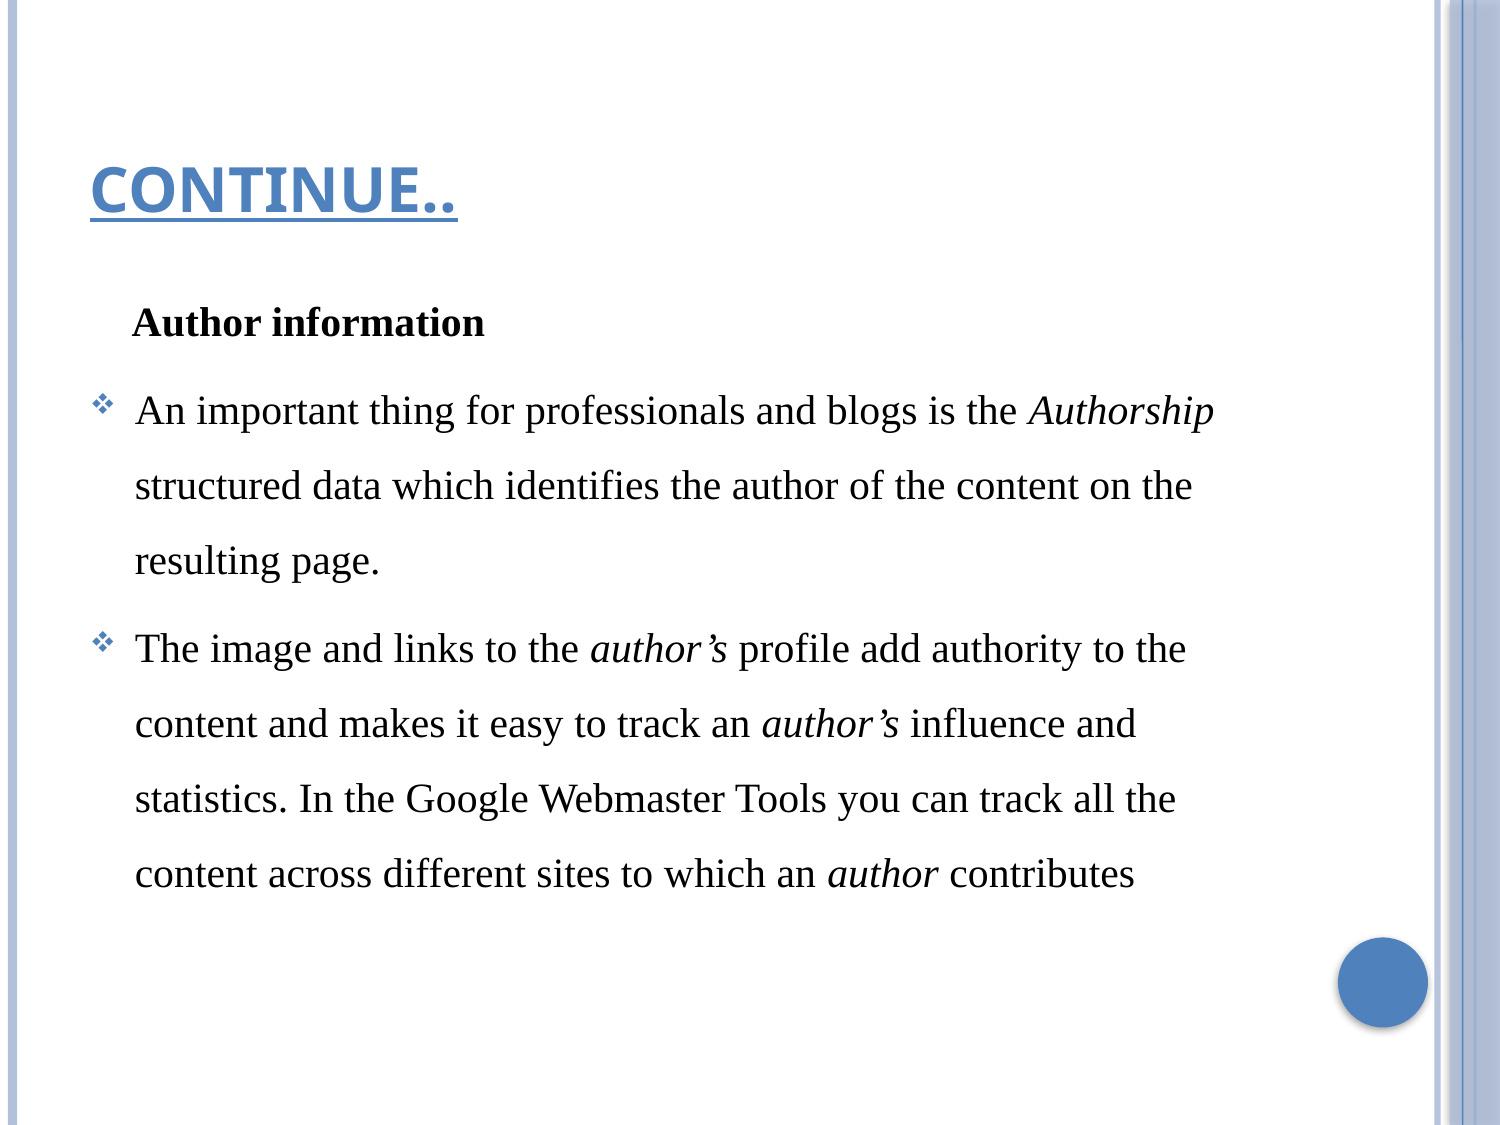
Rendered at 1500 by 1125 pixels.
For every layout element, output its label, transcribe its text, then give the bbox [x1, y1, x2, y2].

list Author information An important thing for professionals and blogs is the Authorship structured data which identifies the author of the content on the resulting page. The image and links to the author’s profile add authority to the content and makes it easy to track an author’s influence and statistics. In the Google Webmaster Tools you can track all the content across different sites to which an author contributes [75, 262, 1300, 1062]
title Continue.. [75, 45, 1300, 233]
